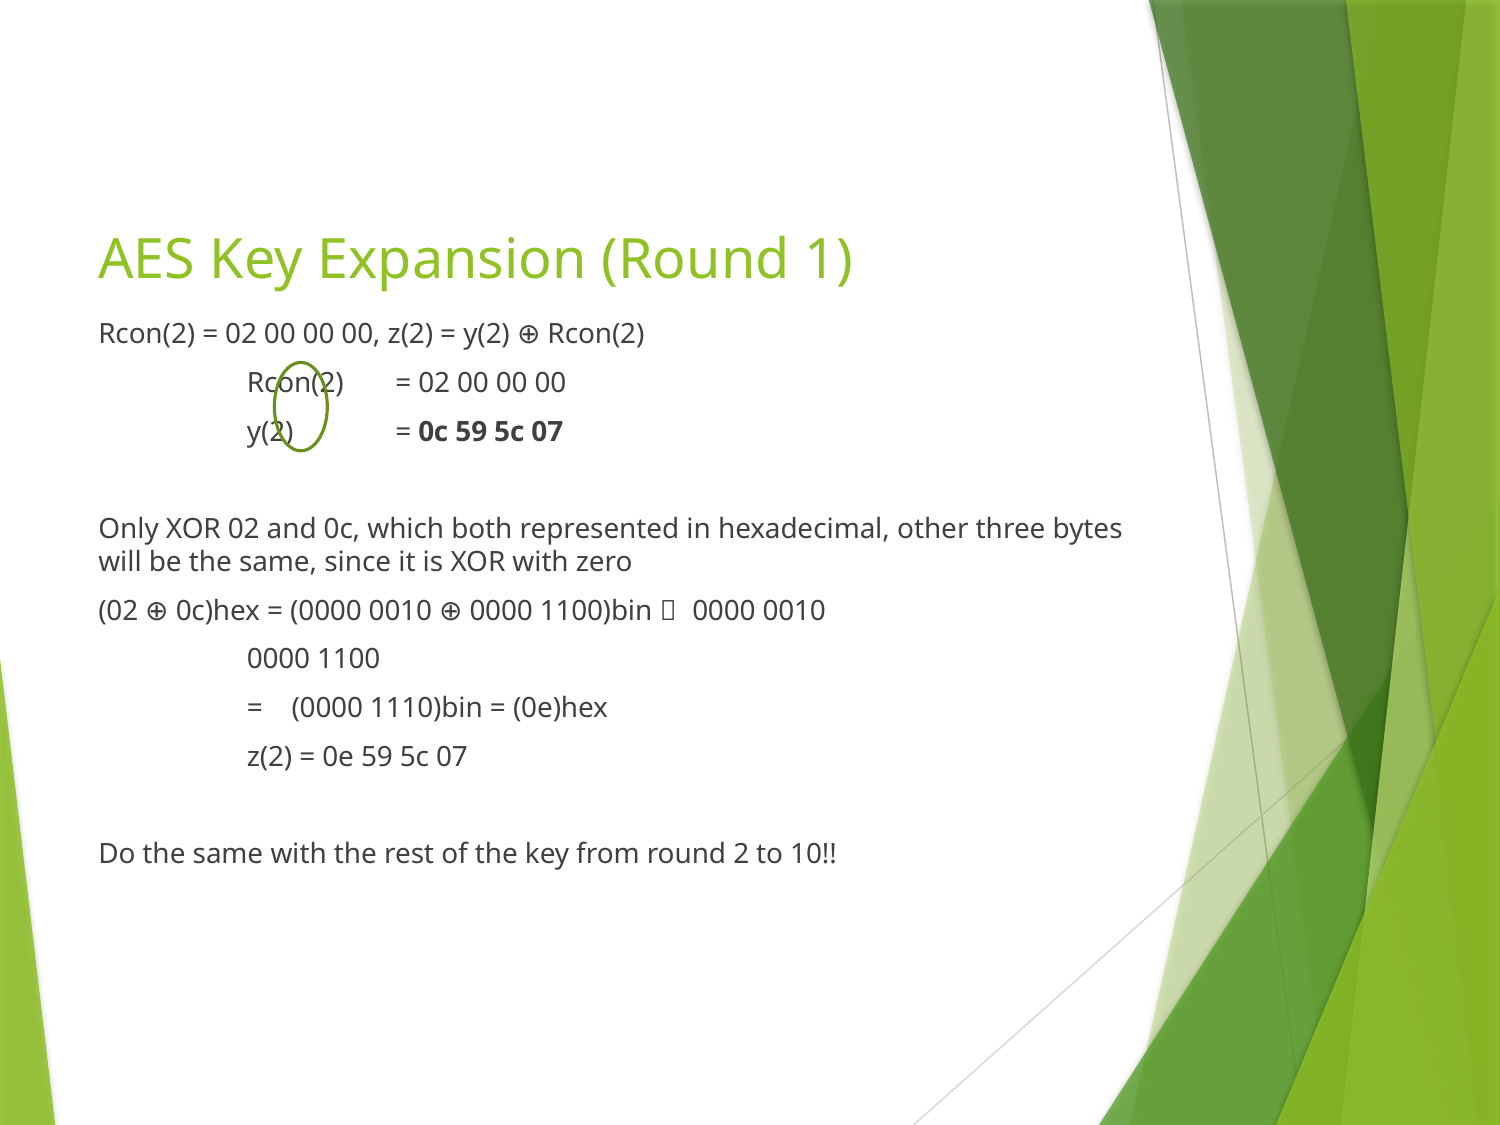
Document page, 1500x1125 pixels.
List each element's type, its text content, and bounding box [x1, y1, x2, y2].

title AES Key Expansion (Round 1) [83, 215, 1141, 298]
list Rcon(2) = 02 00 00 00, z(2) = y(2) ⊕ Rcon(2) Rcon(2) = 02 00 00 00 y(2) = 0c 59 5c 07 Only XOR 02 and 0c, which both represented in hexadecimal, other three bytes will be the same, since it is XOR with zero (02 ⊕ 0c)hex = (0000 0010 ⊕ 0000 1100)bin  0000 0010 0000 1100 = (0000 1110)bin = (0e)hex z(2) = 0e 59 5c 07 Do the same with the rest of the key from round 2 to 10!! [83, 308, 1141, 884]
text_box [272, 360, 329, 453]
